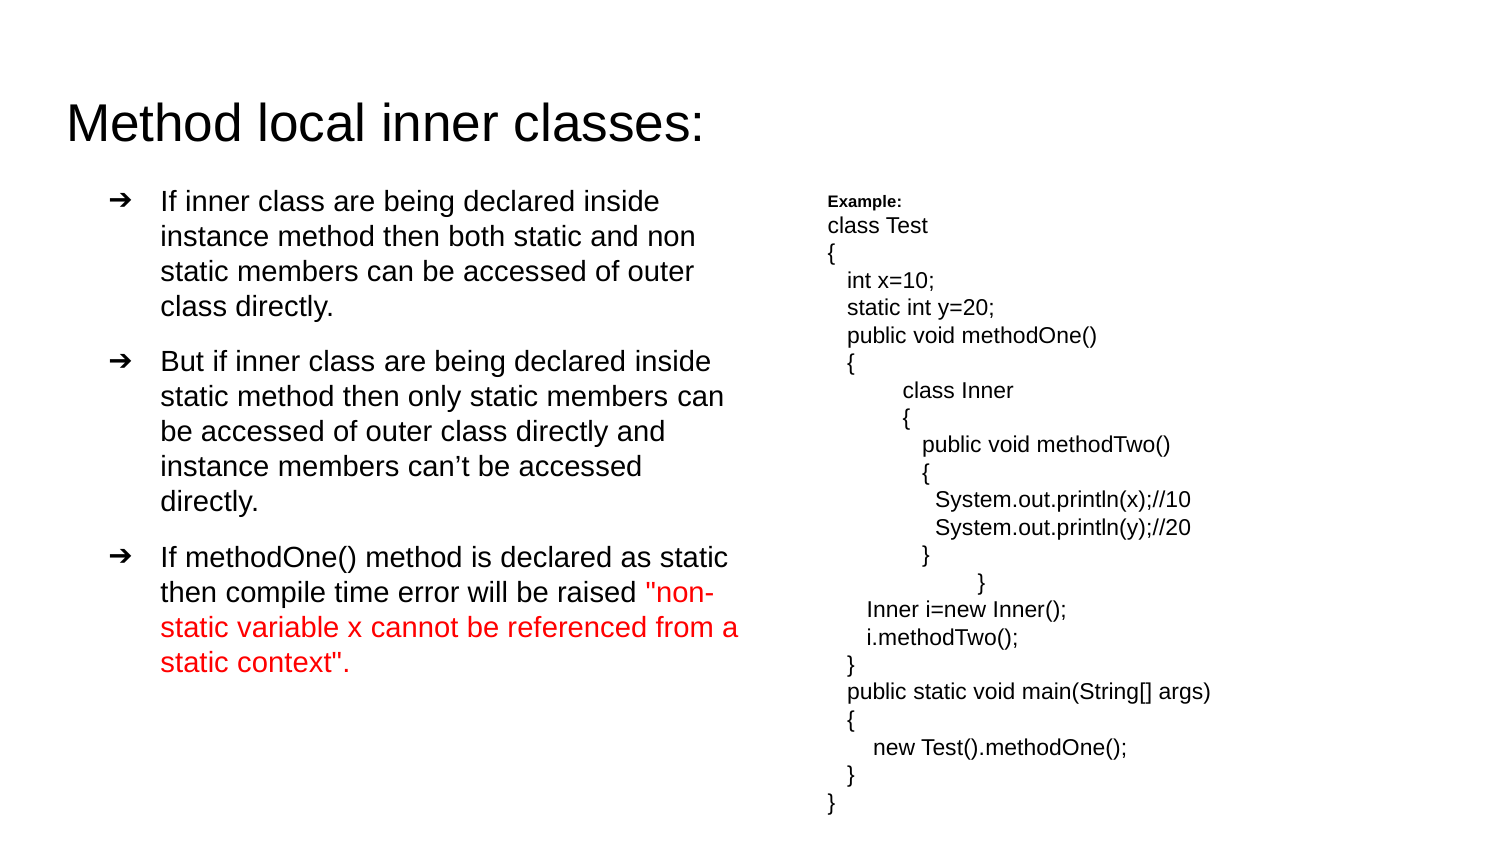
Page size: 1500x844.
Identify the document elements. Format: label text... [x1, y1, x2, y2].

text_box Example: class Test { int x=10; static int y=20; public void methodOne() { class Inner { public void methodTwo() { System.out.println(x);//10 System.out.println(y);//20 } } Inner i=new Inner(); i.methodTwo(); } public static void main(String[] args) { new Test().methodOne(); } } [812, 175, 1500, 830]
text_box If inner class are being declared inside instance method then both static and non static members can be accessed of outer class directly. But if inner class are being declared inside static method then only static members can be accessed of outer class directly and instance members can’t be accessed directly. If methodOne() method is declared as static then compile time error will be raised "non-static variable x cannot be referenced from a static context". [70, 166, 758, 694]
title Method local inner classes: [51, 72, 1449, 167]
